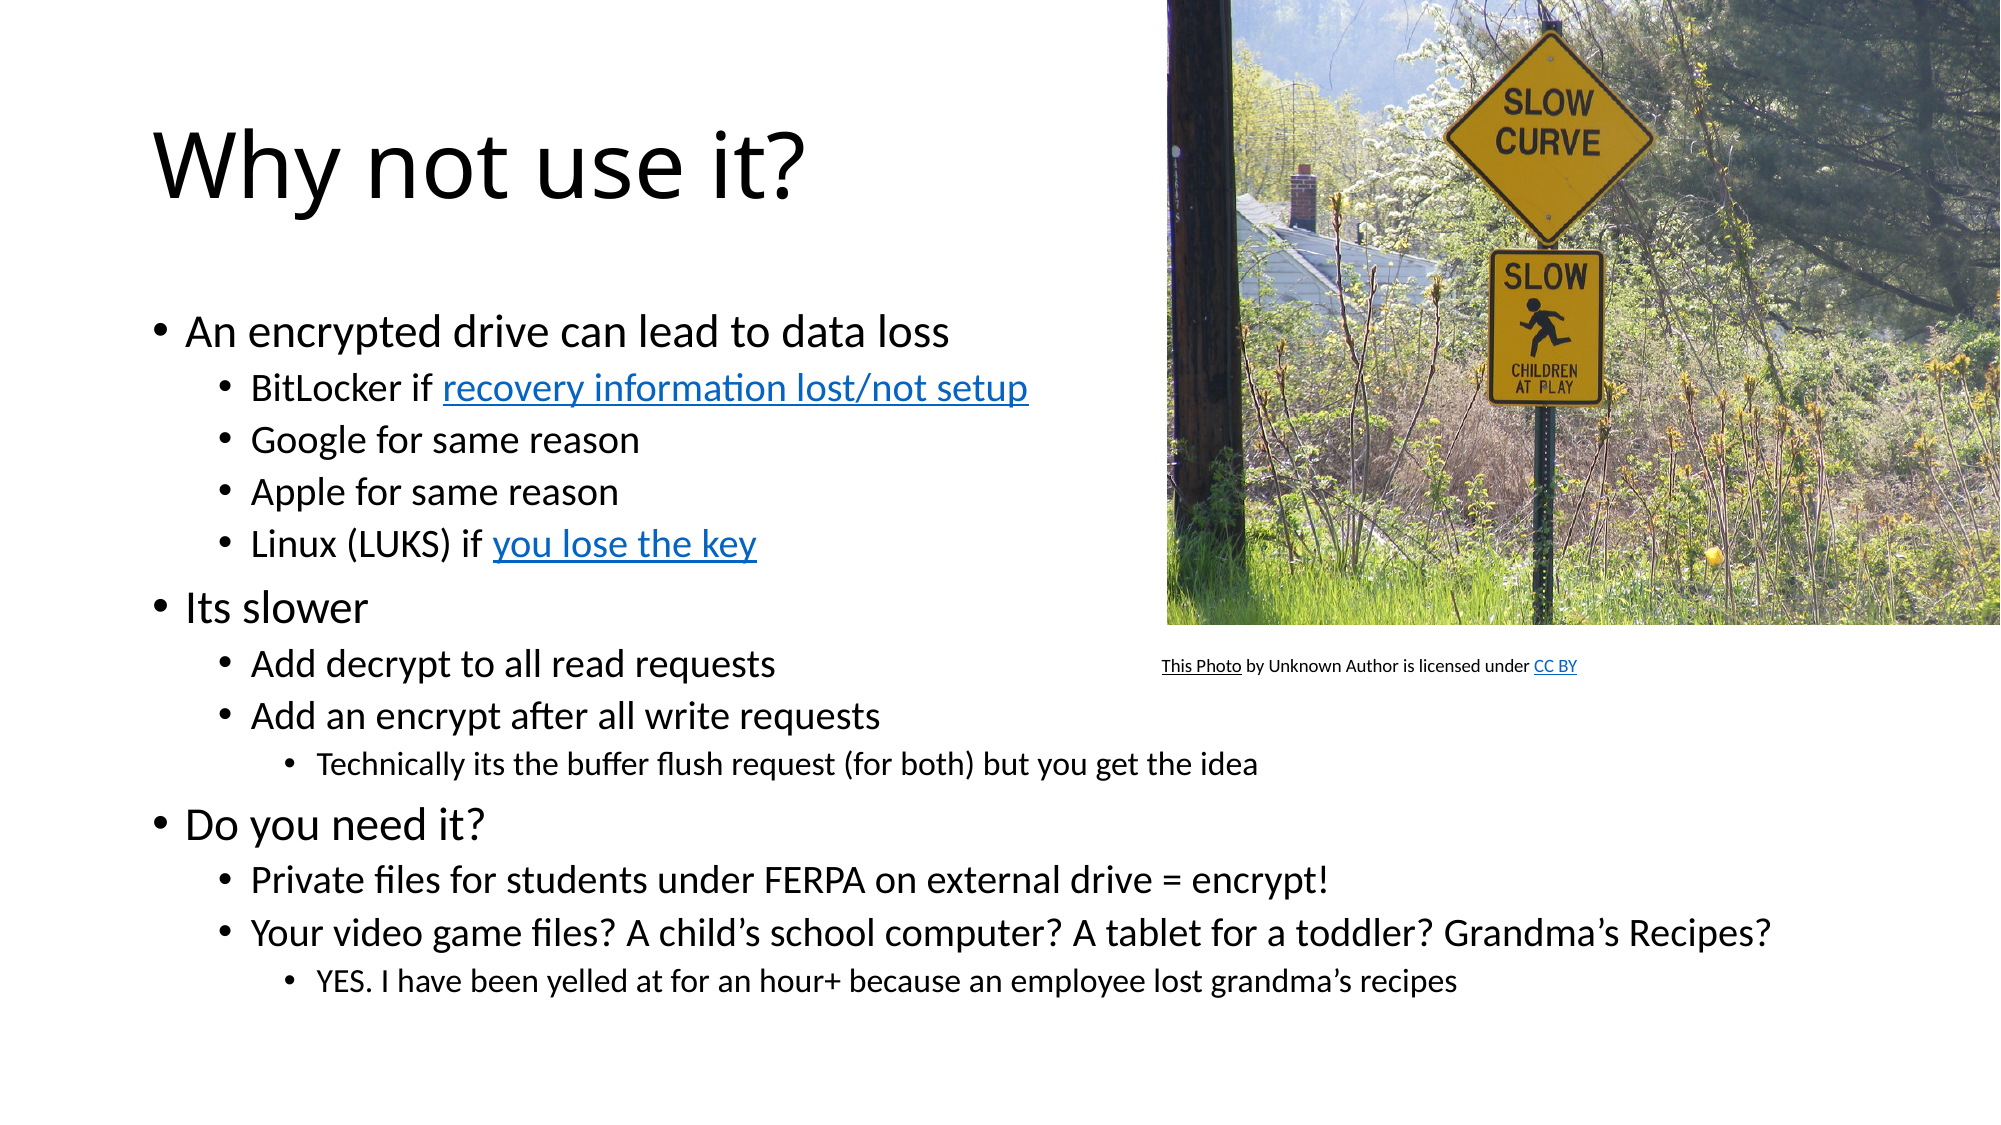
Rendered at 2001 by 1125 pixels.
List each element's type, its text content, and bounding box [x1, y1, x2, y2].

picture [1167, 0, 2000, 625]
list An encrypted drive can lead to data loss BitLocker if recovery information lost/not setup Google for same reason Apple for same reason Linux (LUKS) if you lose the key Its slower Add decrypt to all read requests Add an encrypt after all write requests Technically its the buffer flush request (for both) but you get the idea Do you need it? Private files for students under FERPA on external drive = encrypt! Your video game files? A child’s school computer? A tablet for a toddler? Grandma’s Recipes? YES. I have been yelled at for an hour+ because an employee lost grandma’s recipes [137, 299, 1863, 1014]
text_box This Photo by Unknown Author is licensed under CC BY [1146, 646, 1951, 684]
title Why not use it? [137, 59, 1167, 278]
